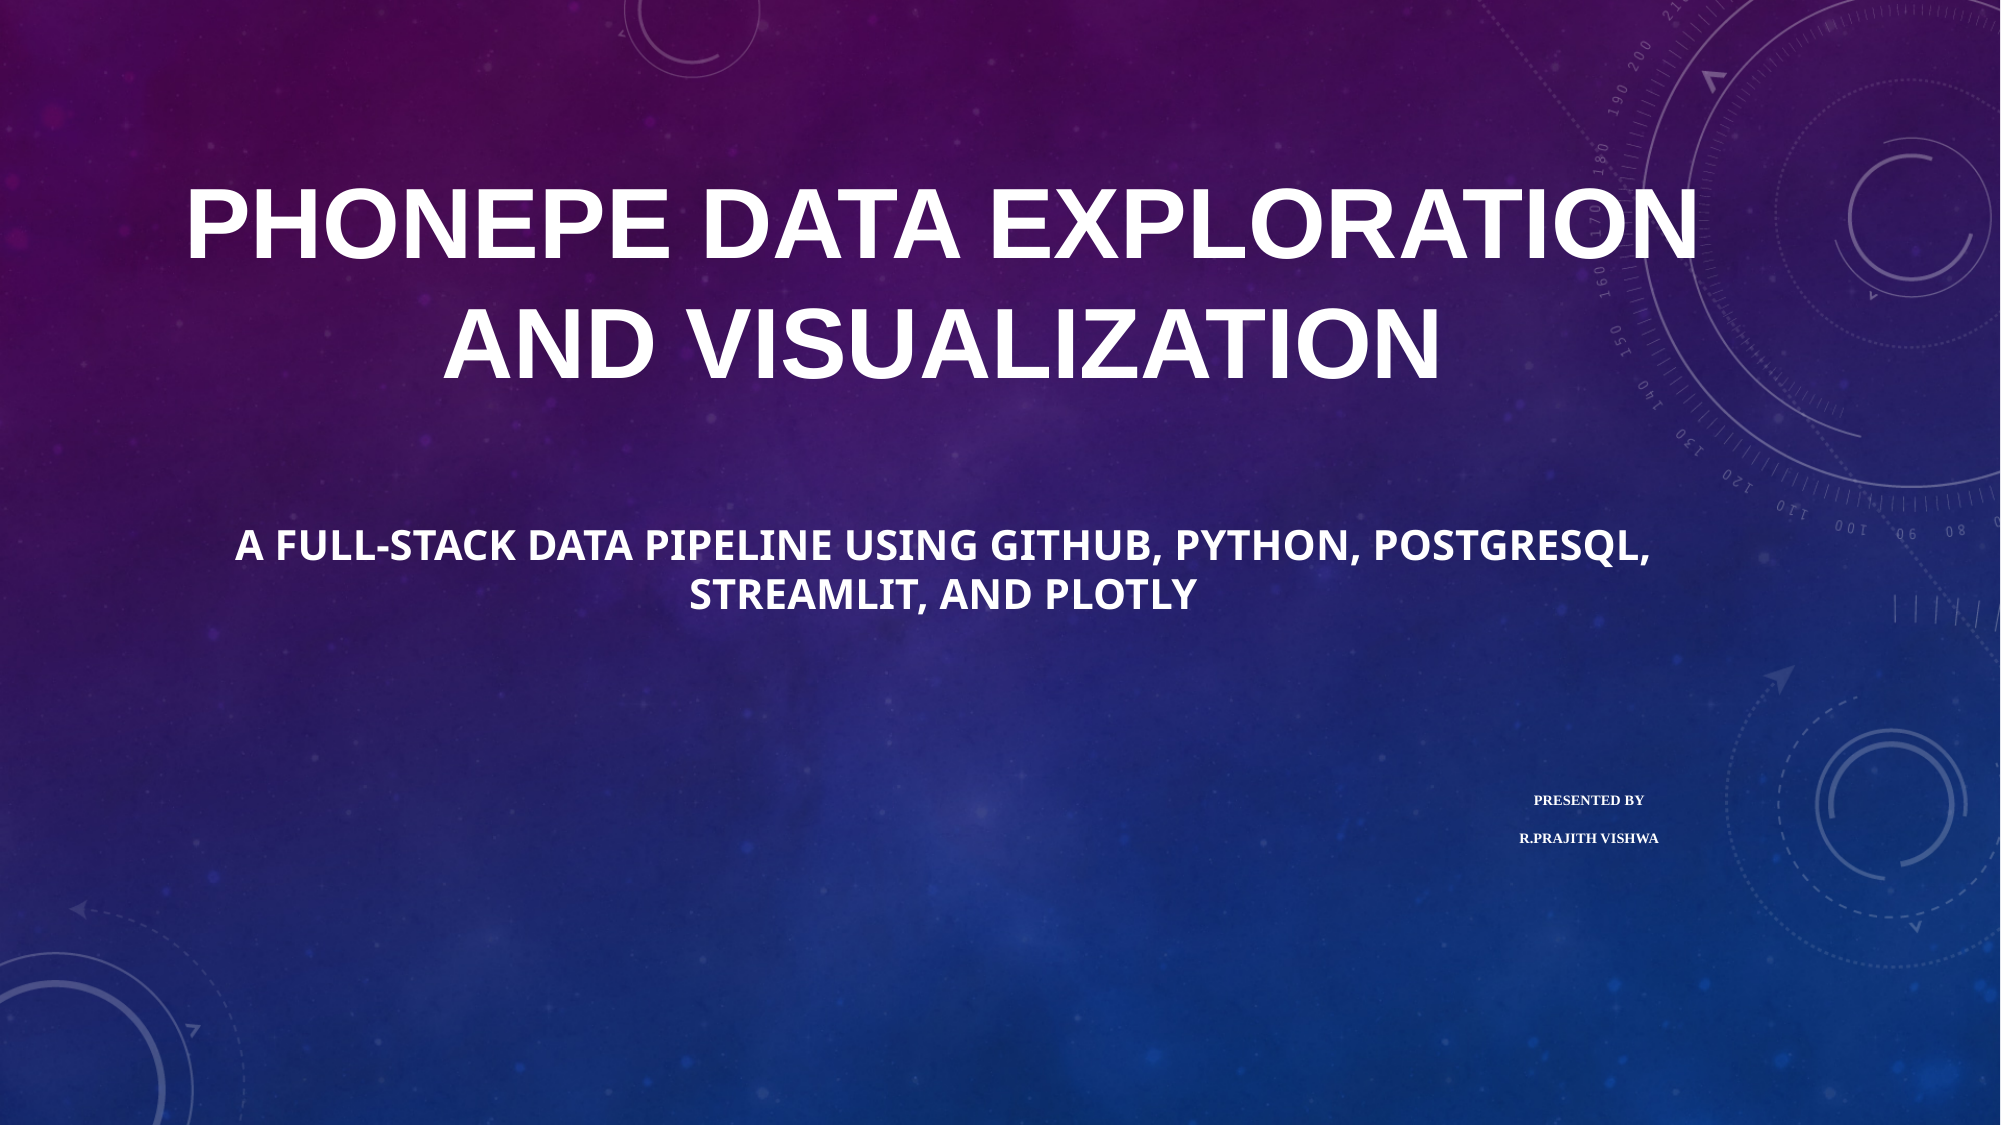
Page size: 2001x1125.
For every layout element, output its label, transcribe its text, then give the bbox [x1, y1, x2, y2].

title PHONEPE DATA EXPLORATION AND VISUALIZATION A Full-Stack Data Pipeline using GitHub, Python, PostgreSQL, Streamlit, and Plotly [112, 72, 1775, 676]
picture [0, 0, 2001, 1125]
list PRESENTED BY R.PRAJITH VISHWA [1285, 783, 1894, 963]
